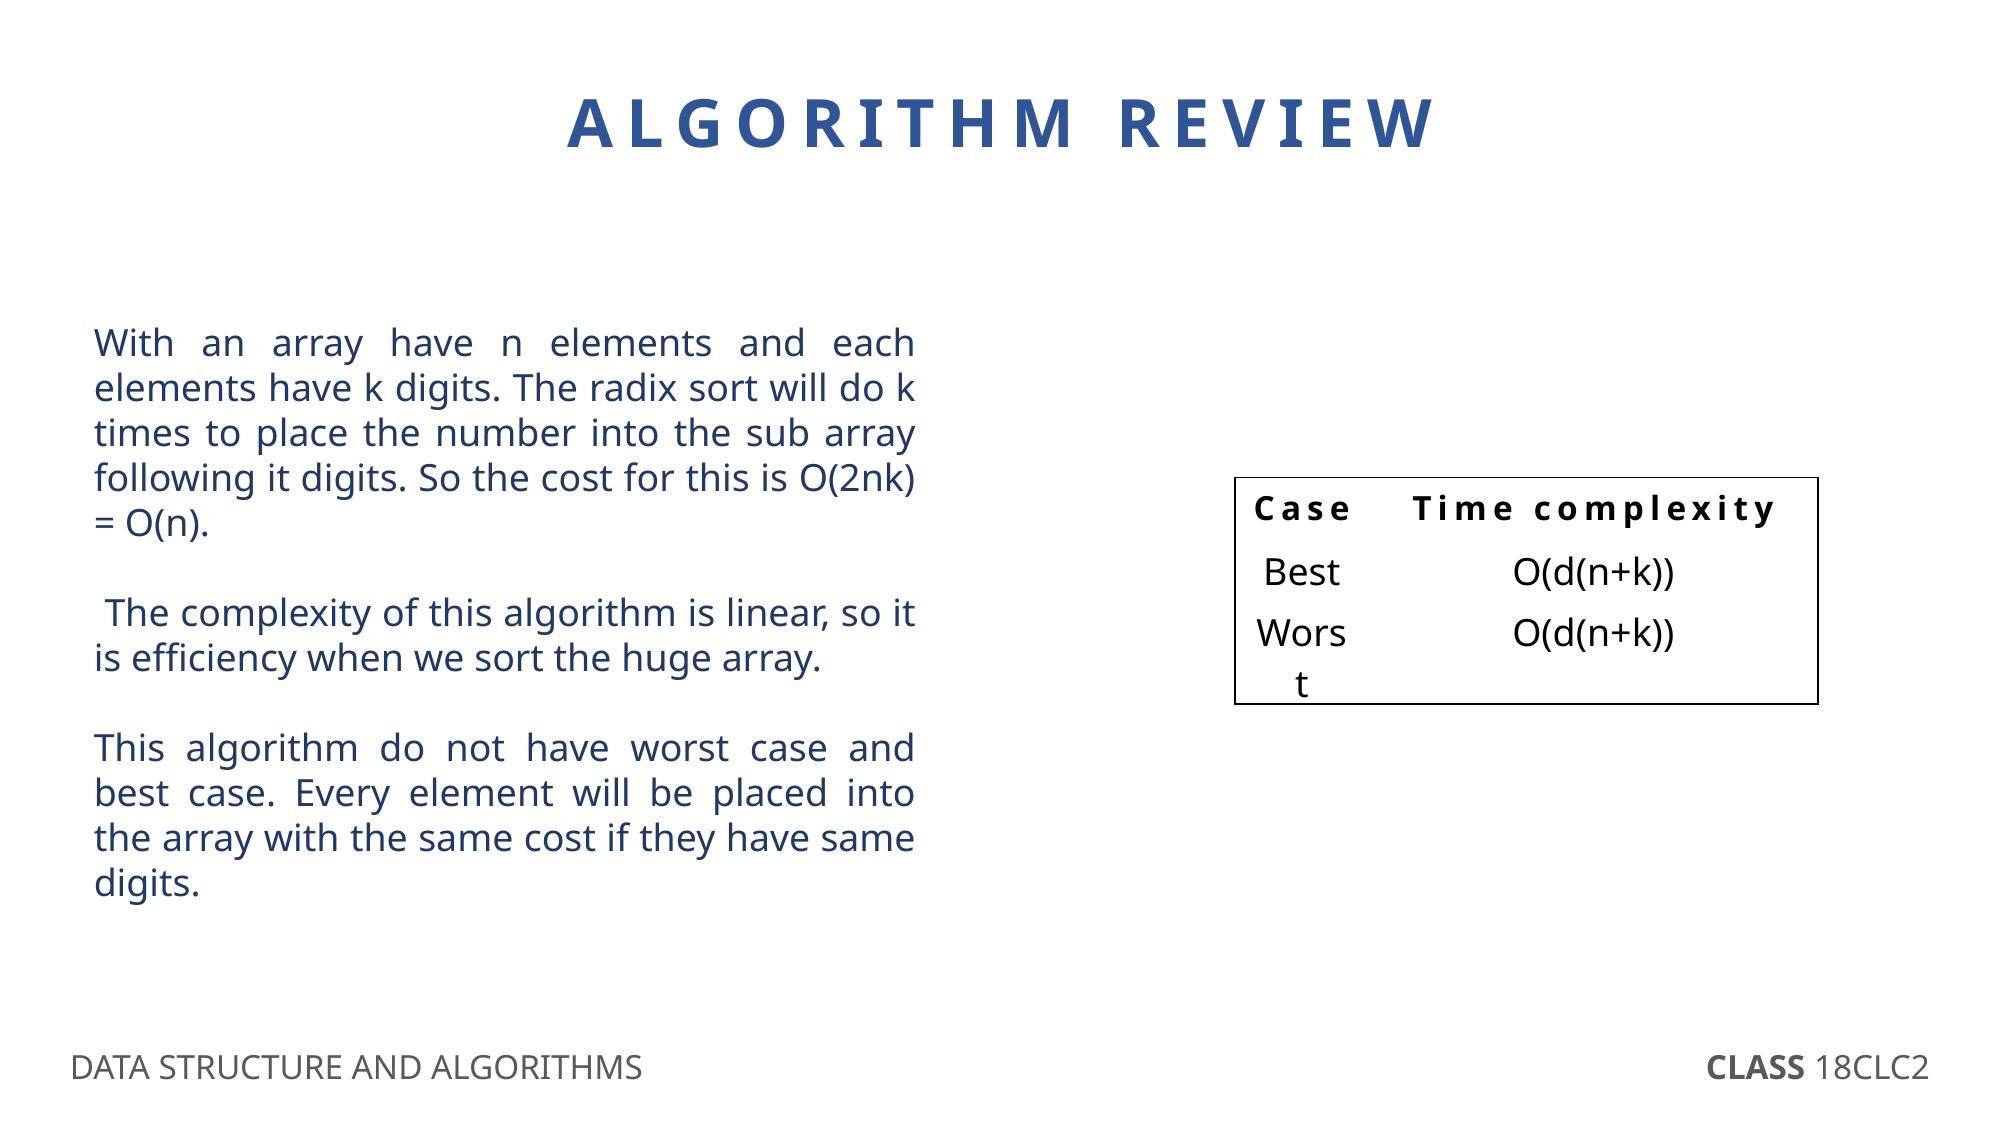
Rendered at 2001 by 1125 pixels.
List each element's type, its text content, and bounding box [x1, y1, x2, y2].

text_box DATA STRUCTURE AND ALGORITHMS [0, 1038, 714, 1094]
table_cell Worst [1236, 599, 1369, 703]
table_cell O(d(n+k)) [1369, 599, 1817, 703]
text_box ALGORITHM REVIEW [482, 73, 1518, 169]
table_header Case [1236, 478, 1369, 538]
table_header Time complexity [1369, 478, 1817, 538]
text_box CLASS 18CLC2 [1635, 1038, 2000, 1094]
text_box With an array have n elements and each elements have k digits. The radix sort will do k times to place the number into the sub array following it digits. So the cost for this is O(2nk) = O(n). The complexity of this algorithm is linear, so it is efficiency when we sort the huge array. This algorithm do not have worst case and best case. Every element will be placed into the array with the same cost if they have same digits. [79, 311, 932, 911]
table_cell Best [1236, 538, 1369, 599]
table_cell O(d(n+k)) [1369, 538, 1817, 599]
